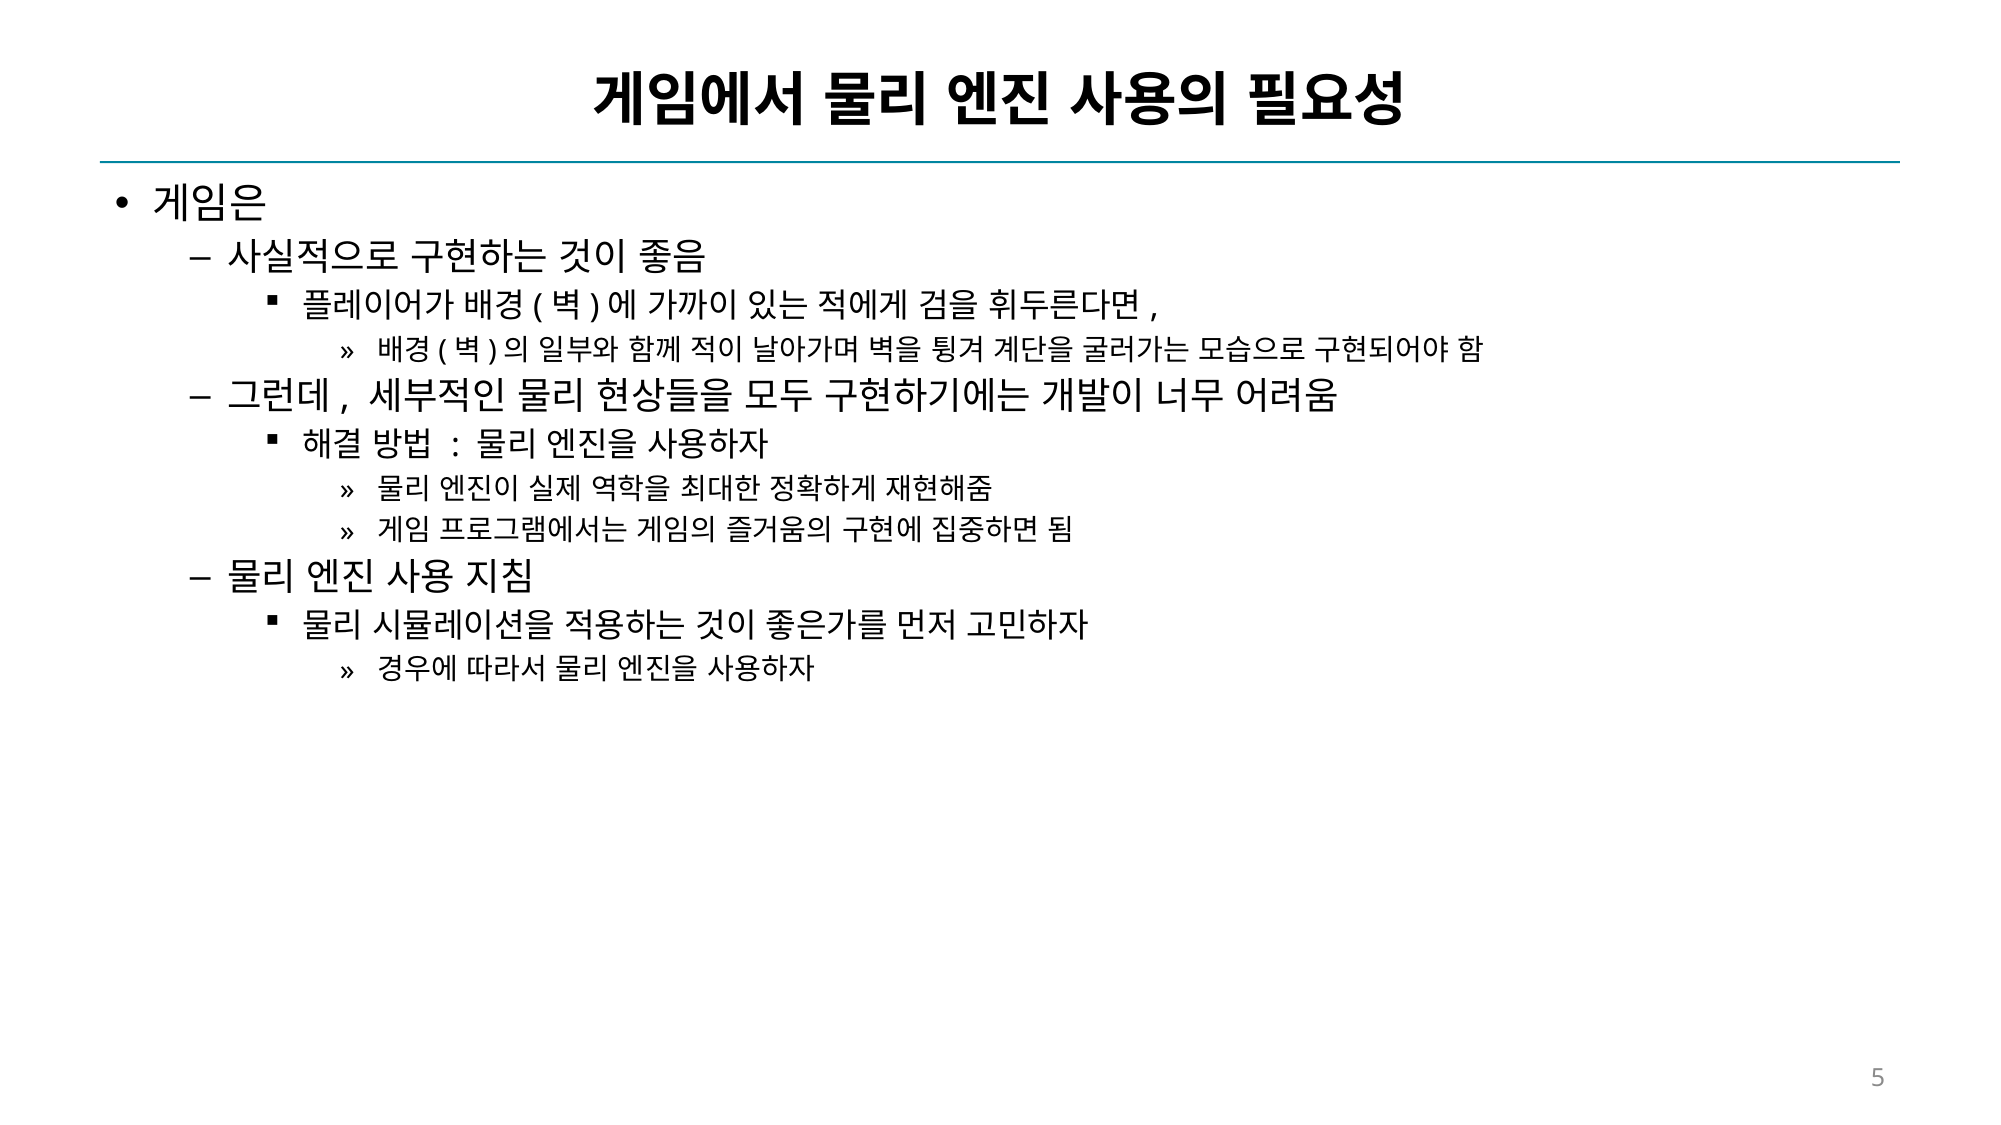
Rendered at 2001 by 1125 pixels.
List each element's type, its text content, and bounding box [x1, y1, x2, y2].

list 게임은 사실적으로 구현하는 것이 좋음 플레이어가 배경(벽)에 가까이 있는 적에게 검을 휘두른다면, 배경(벽)의 일부와 함께 적이 날아가며 벽을 튕겨 계단을 굴러가는 모습으로 구현되어야 함 그런데, 세부적인 물리 현상들을 모두 구현하기에는 개발이 너무 어려움 해결 방법 : 물리 엔진을 사용하자 물리 엔진이 실제 역학을 최대한 정확하게 재현해줌 게임 프로그램에서는 게임의 즐거움의 구현에 집중하면 됨 물리 엔진 사용 지침 물리 시뮬레이션을 적용하는 것이 좋은가를 먼저 고민하자 경우에 따라서 물리 엔진을 사용하자 [99, 174, 1900, 1042]
title 게임에서 물리 엔진 사용의 필요성 [99, 55, 1900, 148]
slide_number 5 [1412, 1054, 1900, 1103]
